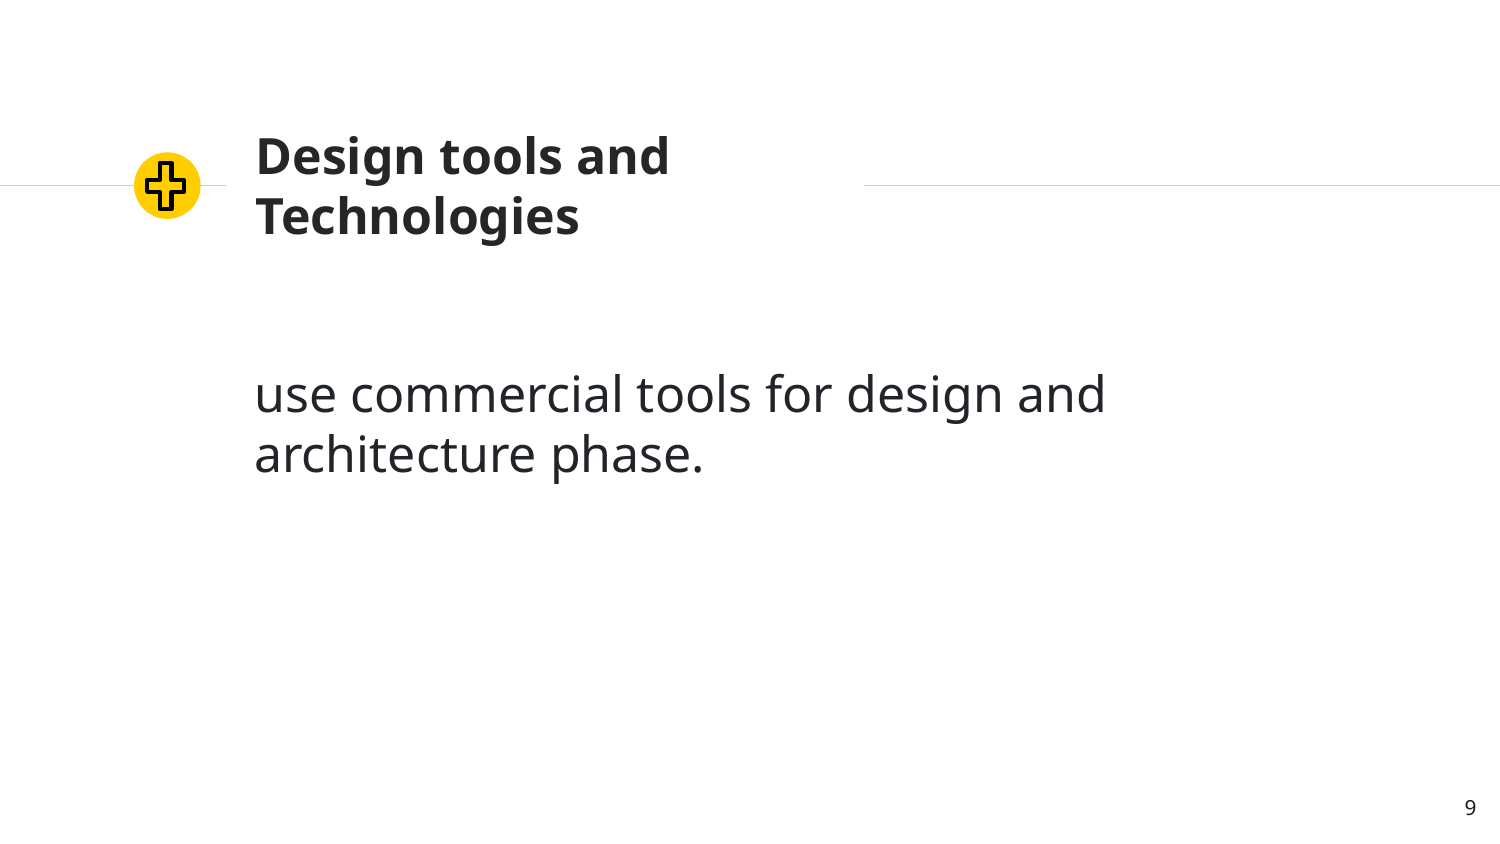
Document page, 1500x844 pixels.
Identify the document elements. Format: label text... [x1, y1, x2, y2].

text_box [145, 161, 186, 211]
slide_number 9 [1401, 779, 1492, 844]
title Design tools and Technologies [240, 113, 877, 257]
list use commercial tools for design and architecture phase. [226, 274, 1344, 752]
